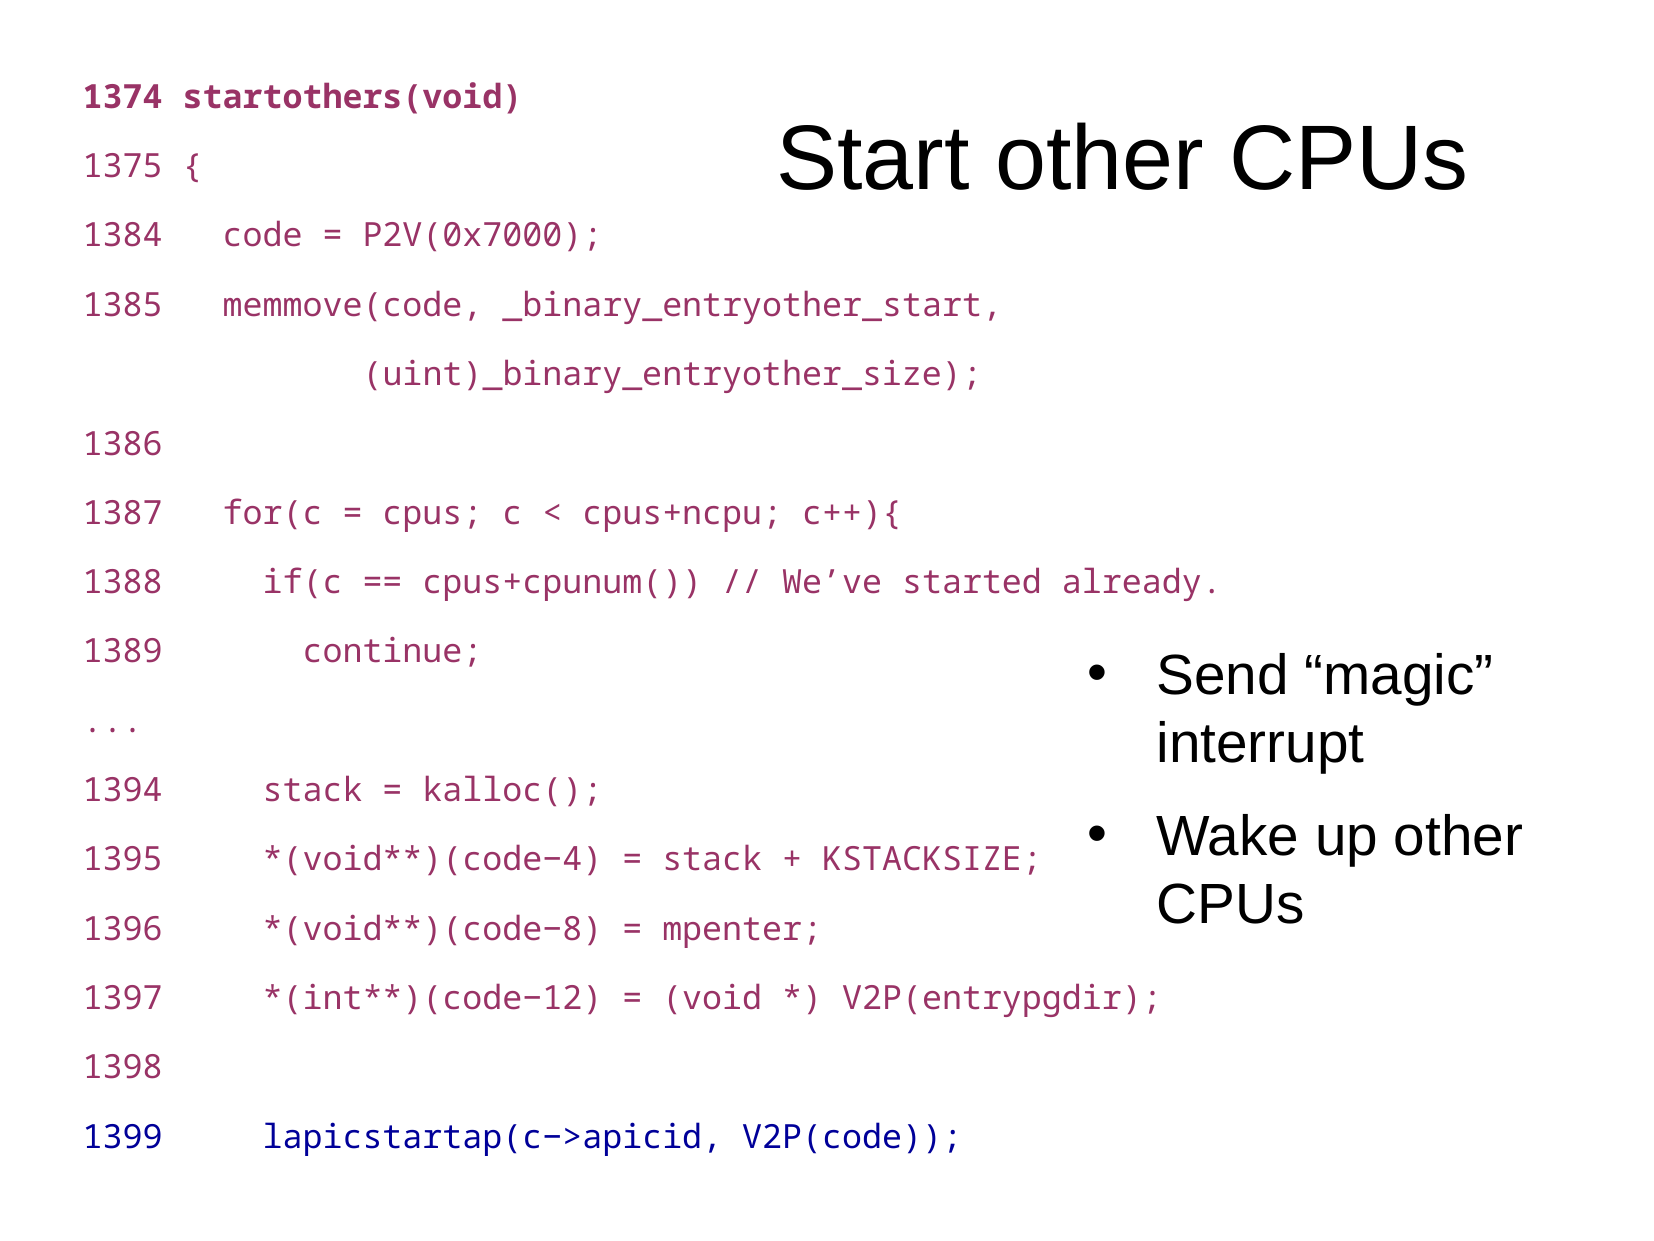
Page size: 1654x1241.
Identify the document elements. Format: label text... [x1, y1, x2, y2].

title Start other CPUs [675, 49, 1571, 257]
list 1374 startothers(void) 1375 { 1384 code = P2V(0x7000); 1385 memmove(code, _binary_entryother_start, (uint)_binary_entryother_size); 1386 1387 for(c = cpus; c < cpus+ncpu; c++){ 1388 if(c == cpus+cpunum()) // We’ve started already. 1389 continue; ... 1394 stack = kalloc(); 1395 *(void**)(code−4) = stack + KSTACKSIZE; 1396 *(void**)(code−8) = mpenter; 1397 *(int**)(code−12) = (void *) V2P(entrypgdir); 1398 1399 lapicstartap(c−>apicid, V2P(code)); [82, 75, 1571, 1163]
list Send “magic” interrupt Wake up other CPUs [1087, 637, 1613, 938]
